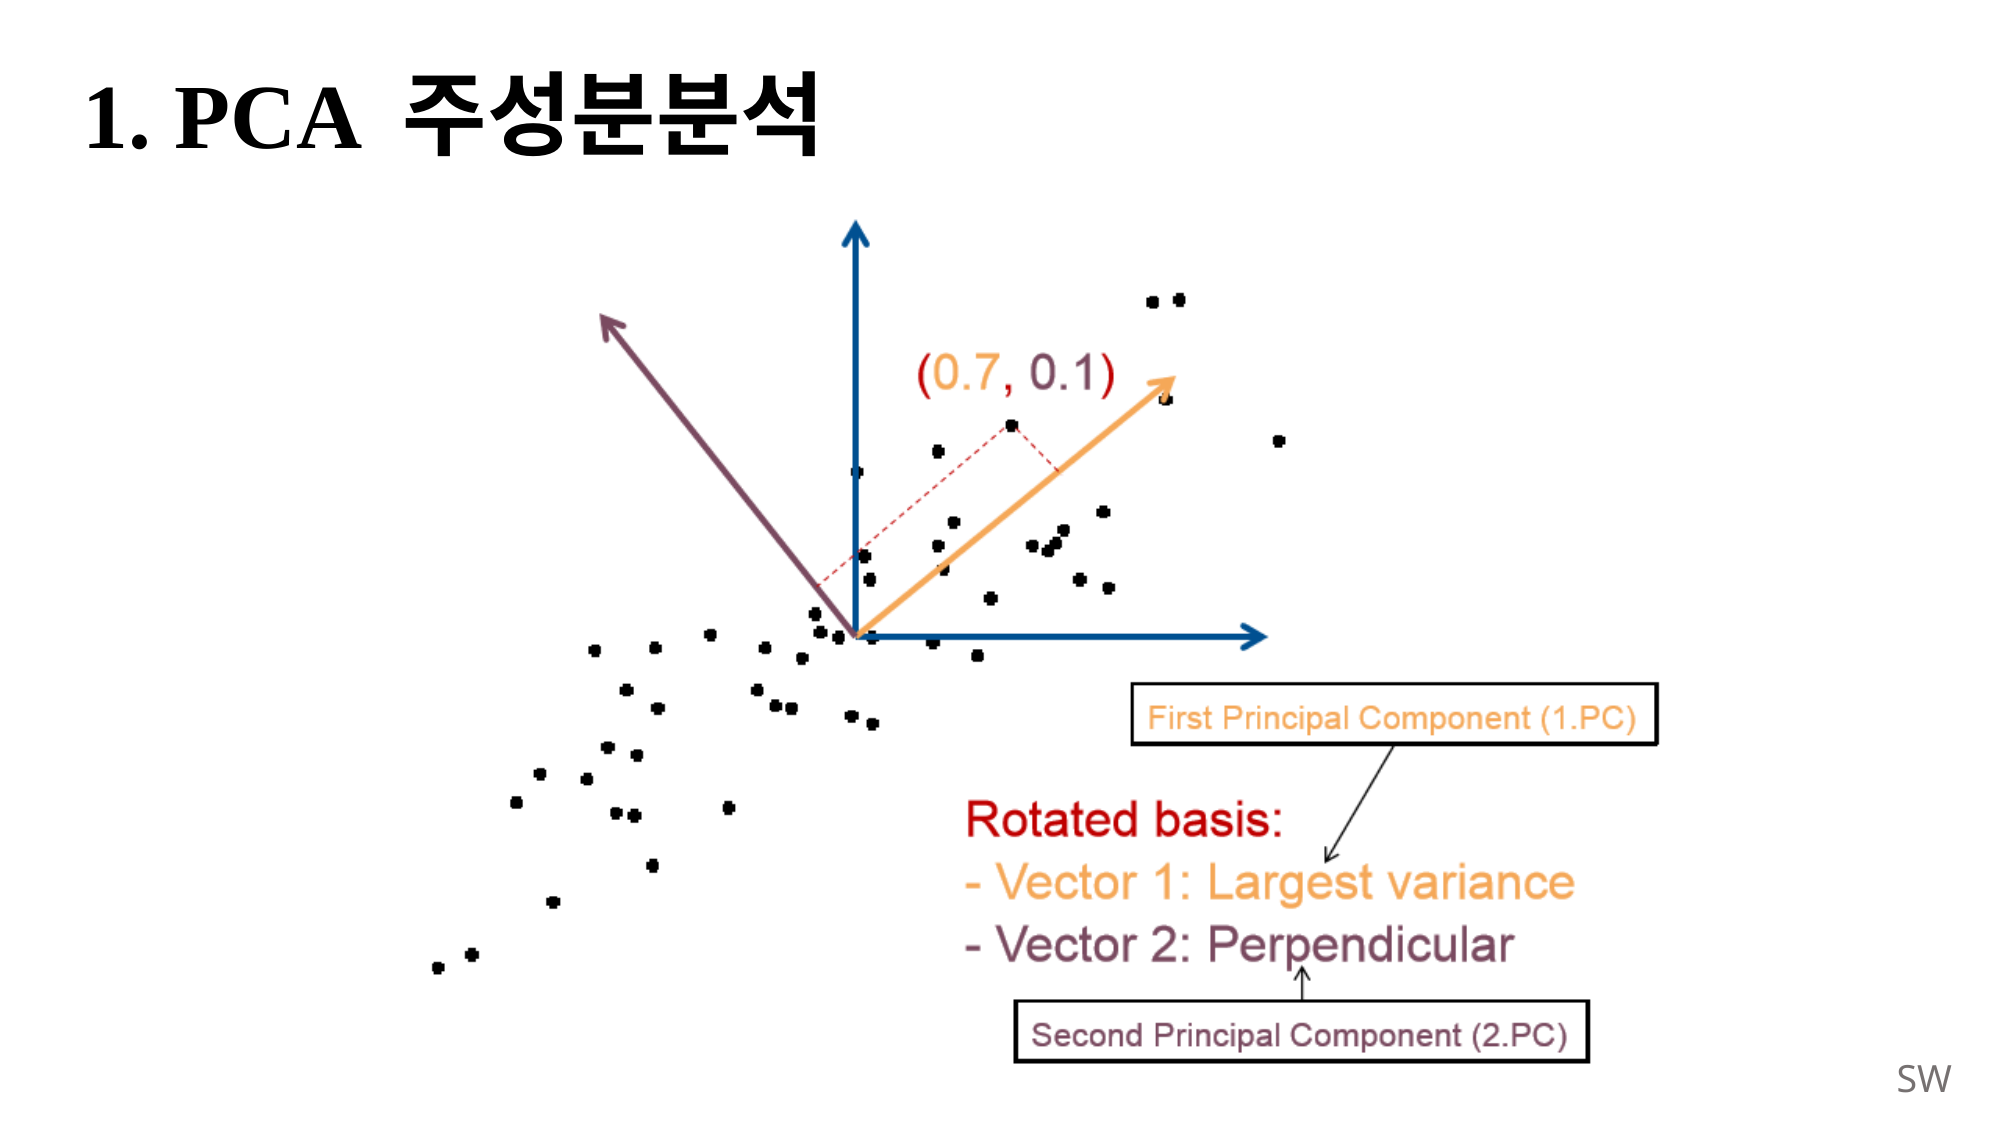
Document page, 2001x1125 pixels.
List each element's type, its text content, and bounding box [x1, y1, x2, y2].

picture [398, 201, 1678, 1081]
title 1. PCA 주성분분석 [67, 10, 1793, 228]
